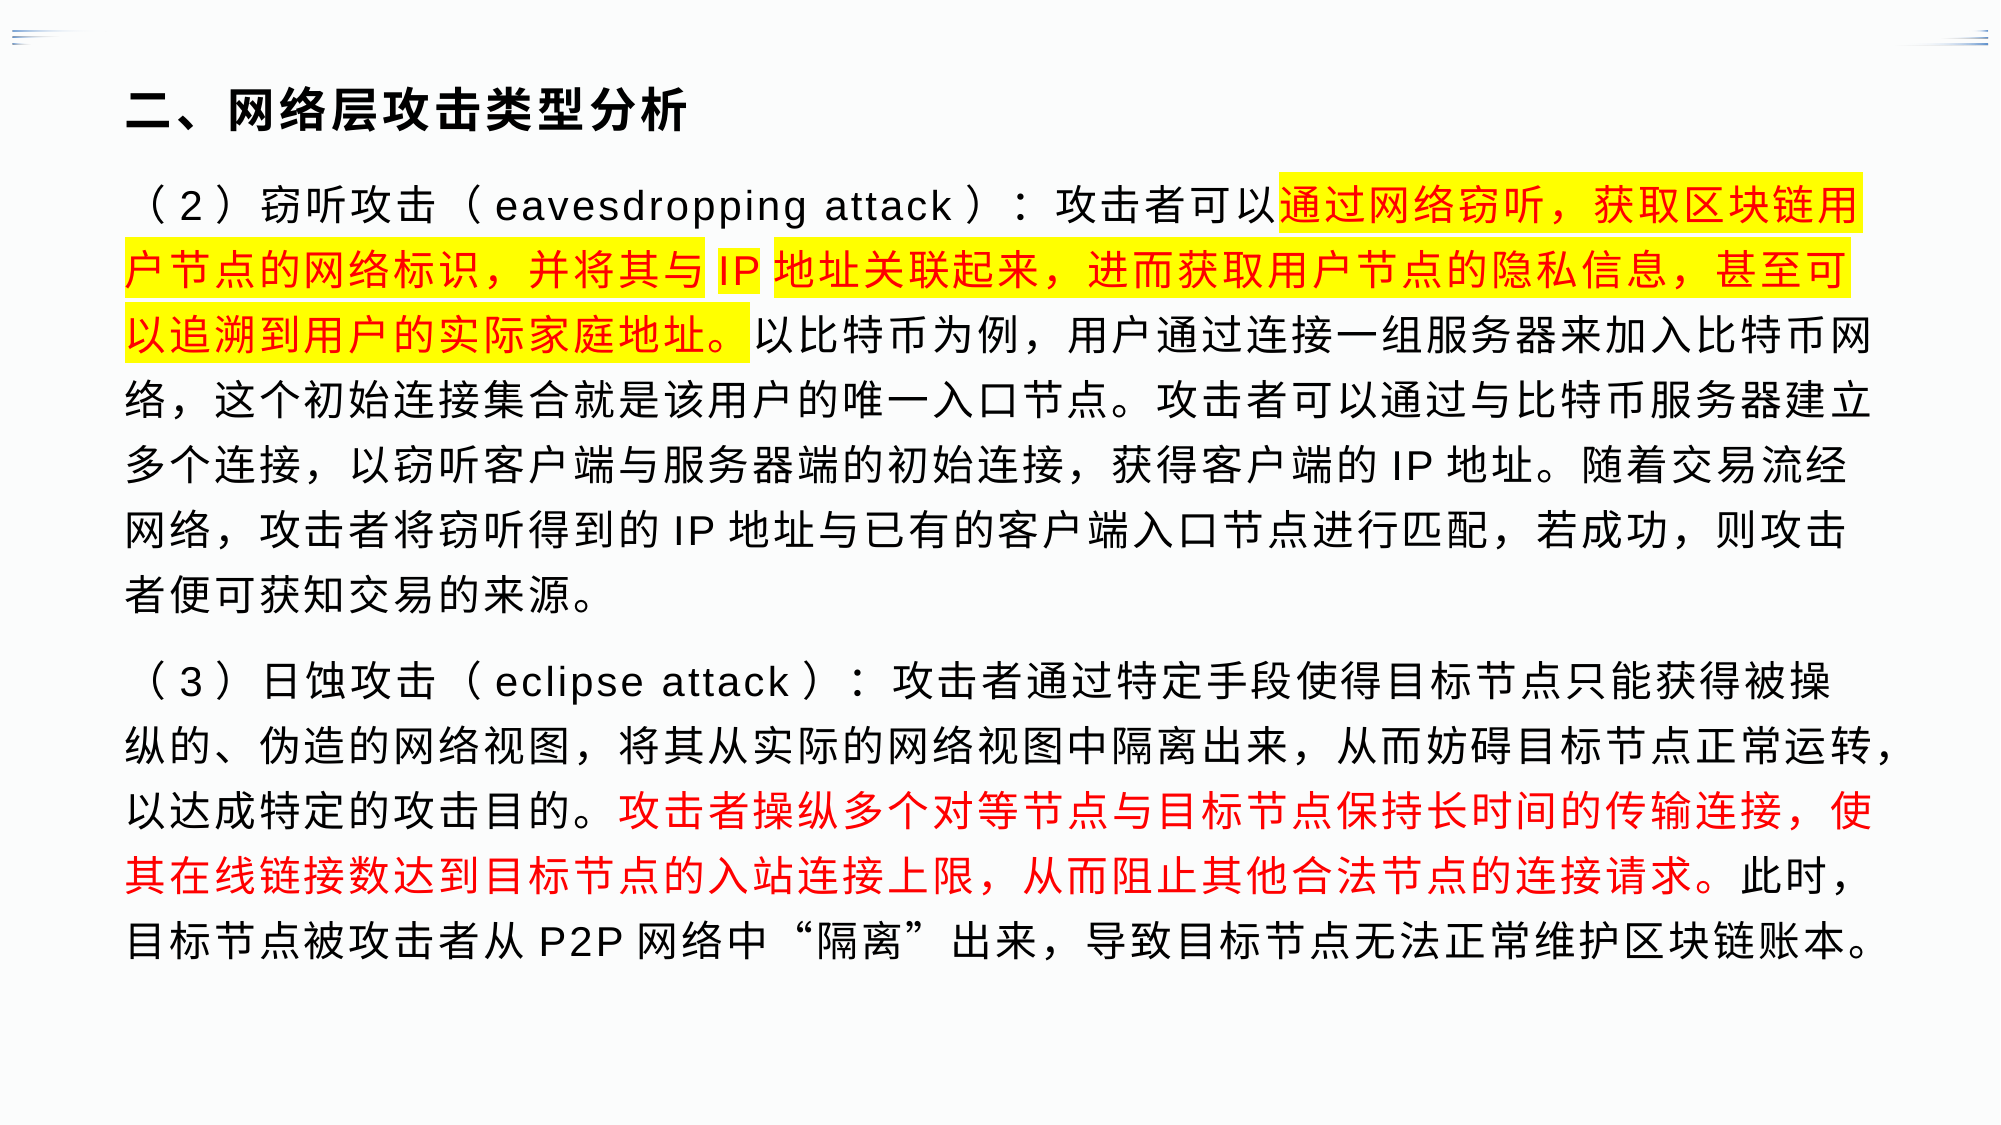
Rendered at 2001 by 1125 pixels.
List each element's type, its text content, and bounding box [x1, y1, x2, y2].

title 二、网络层攻击类型分析 [109, 72, 1891, 146]
list （2）窃听攻击（eavesdropping attack）：攻击者可以通过网络窃听，获取区块链用户节点的网络标识，并将其与IP地址关联起来，进而获取用户节点的隐私信息，甚至可以追溯到用户的实际家庭地址。以比特币为例，用户通过连接一组服务器来加入比特币网络，这个初始连接集合就是该用户的唯一入口节点。攻击者可以通过与比特币服务器建立多个连接，以窃听客户端与服务器端的初始连接，获得客户端的IP地址。随着交易流经网络，攻击者将窃听得到的IP地址与已有的客户端入口节点进行匹配，若成功，则攻击者便可获知交易的来源。 （3）日蚀攻击（eclipse attack）：攻击者通过特定手段使得目标节点只能获得被操纵的、伪造的网络视图，将其从实际的网络视图中隔离出来，从而妨碍目标节点正常运转，以达成特定的攻击目的。攻击者操纵多个对等节点与目标节点保持长时间的传输连接，使其在线链接数达到目标节点的入站连接上限，从而阻止其他合法节点的连接请求。此时，目标节点被攻击者从P2P网络中“隔离”出来，导致目标节点无法正常维护区块链账本。 [109, 156, 1891, 1041]
picture [0, 0, 119, 75]
picture [1881, 0, 2000, 75]
